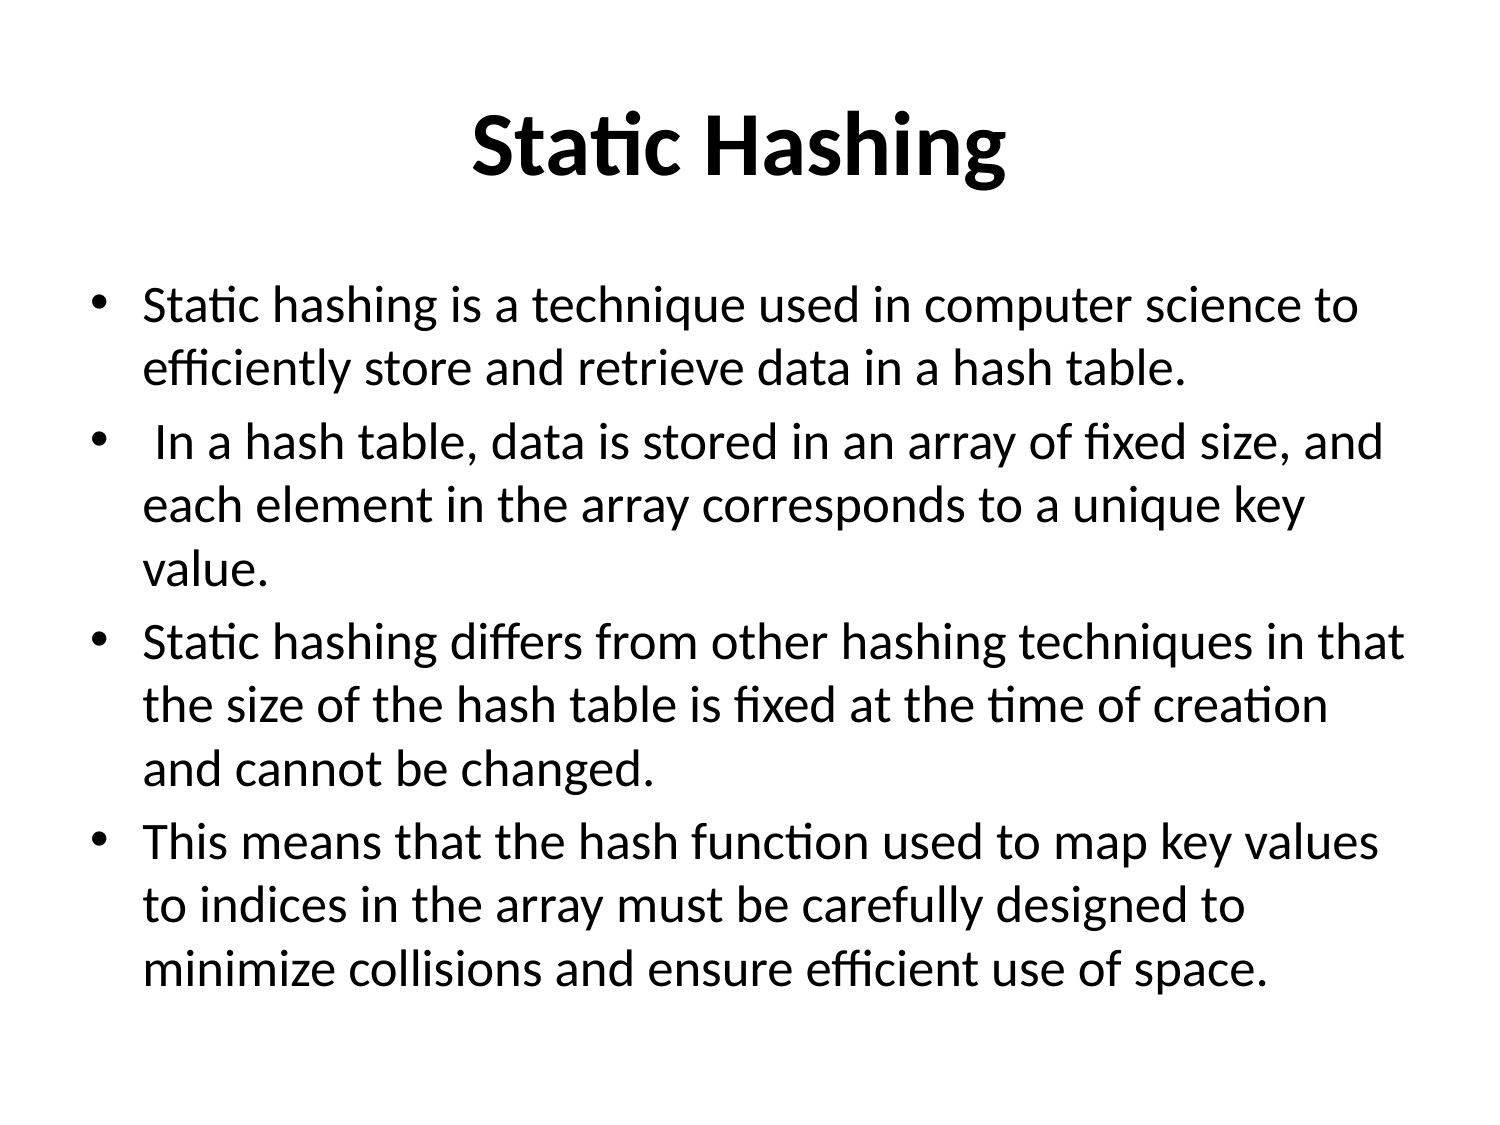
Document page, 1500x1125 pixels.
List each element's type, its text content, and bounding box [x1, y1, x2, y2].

title Static Hashing [75, 45, 1425, 233]
list Static hashing is a technique used in computer science to efficiently store and retrieve data in a hash table. In a hash table, data is stored in an array of fixed size, and each element in the array corresponds to a unique key value. Static hashing differs from other hashing techniques in that the size of the hash table is fixed at the time of creation and cannot be changed. This means that the hash function used to map key values to indices in the array must be carefully designed to minimize collisions and ensure efficient use of space. [75, 262, 1425, 1005]
